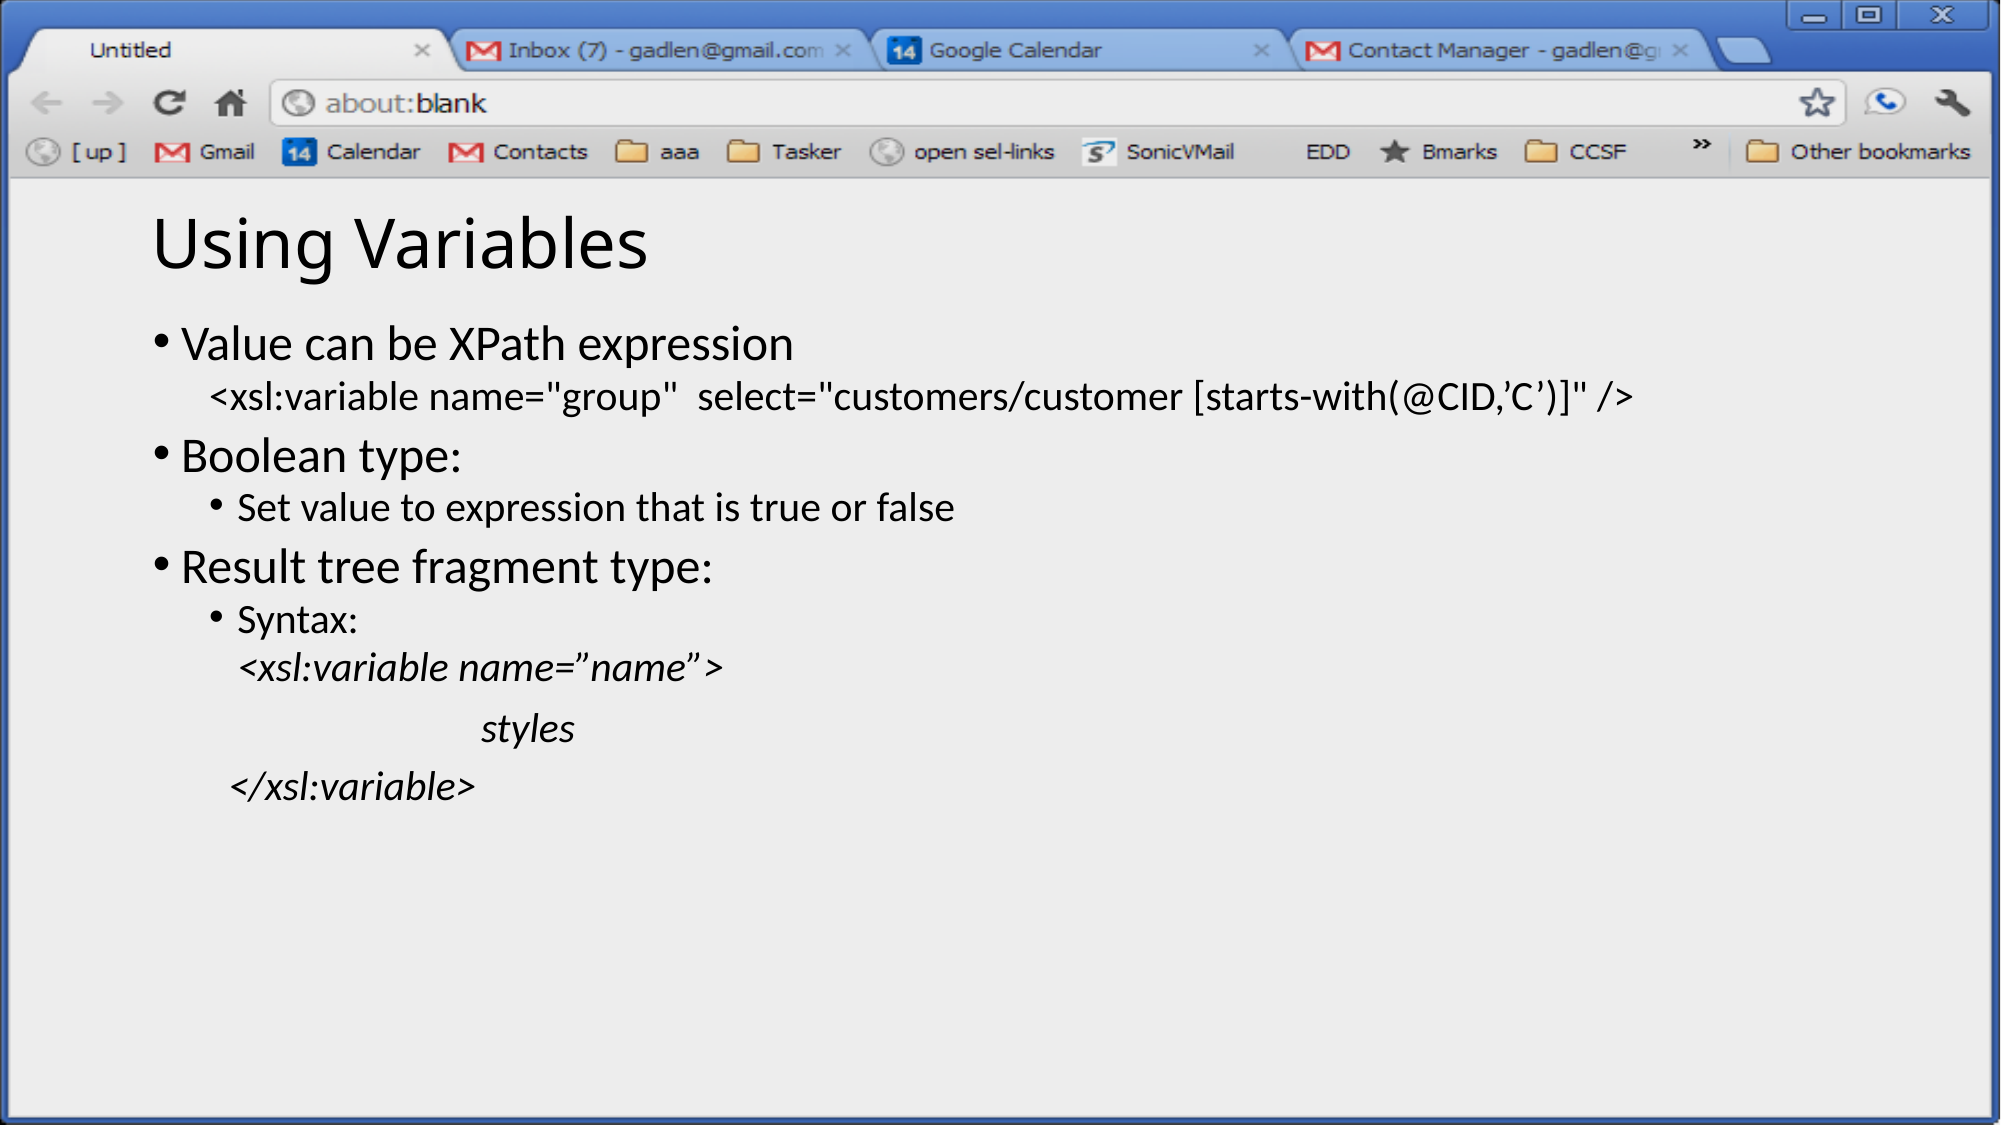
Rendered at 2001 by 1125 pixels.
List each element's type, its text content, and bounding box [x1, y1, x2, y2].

picture [0, 0, 2001, 1125]
title Using Variables [136, 178, 1861, 315]
list Value can be XPath expression <xsl:variable name="group" select="customers/customer [starts-with(@CID,’C’)]" /> Boolean type: Set value to expression that is true or false Result tree fragment type: Syntax: <xsl:variable name=”name”> styles </xsl:variable> [137, 314, 1863, 1101]
